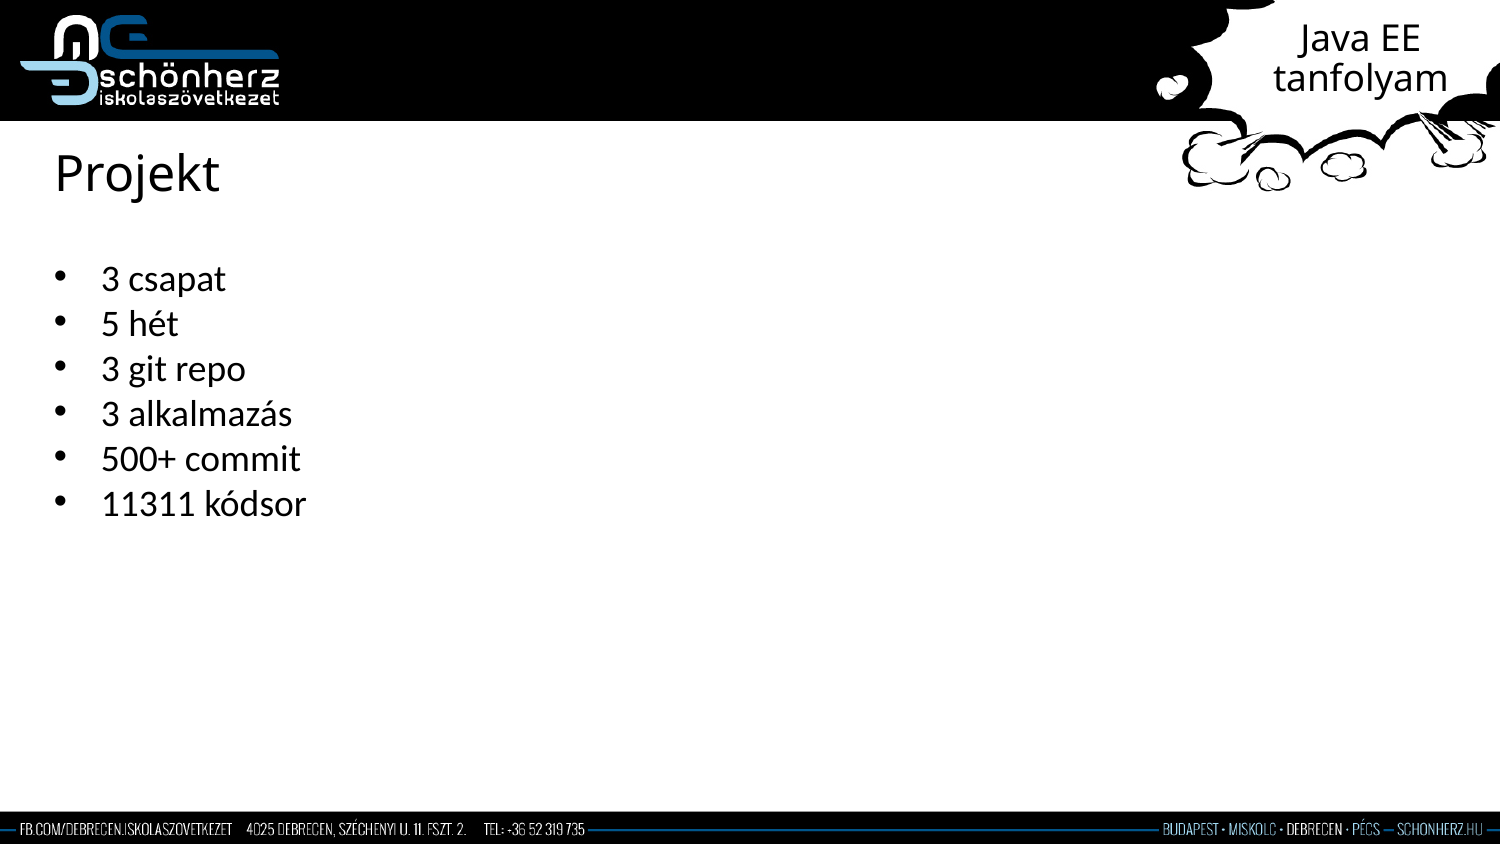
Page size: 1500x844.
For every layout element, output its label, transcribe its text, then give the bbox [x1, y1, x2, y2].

text_box 3 csapat 5 hét 3 git repo 3 alkalmazás 500+ commit 11311 kódsor [39, 246, 1455, 576]
title Java EE tanfolyam [1233, 11, 1488, 107]
picture [0, 0, 1500, 844]
subtitle Projekt [39, 140, 1455, 213]
